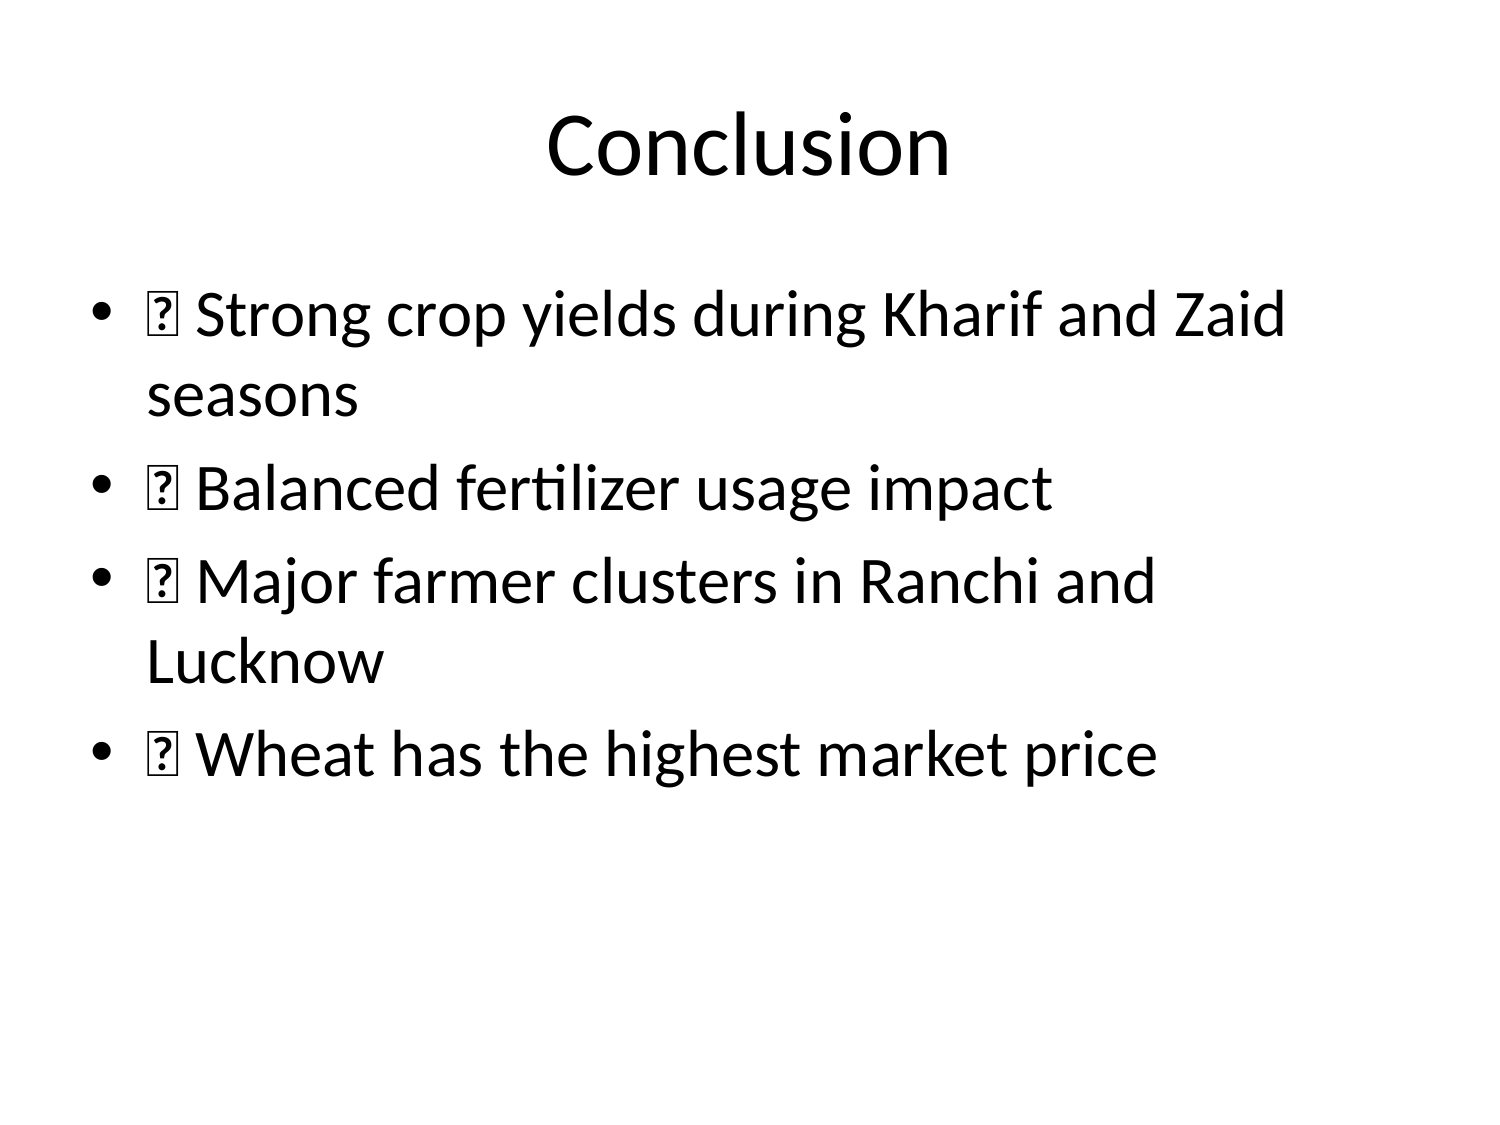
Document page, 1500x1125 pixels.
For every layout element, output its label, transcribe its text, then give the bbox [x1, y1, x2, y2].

title Conclusion [75, 45, 1425, 233]
list ✅ Strong crop yields during Kharif and Zaid seasons ✅ Balanced fertilizer usage impact ✅ Major farmer clusters in Ranchi and Lucknow ✅ Wheat has the highest market price [75, 262, 1425, 1005]
